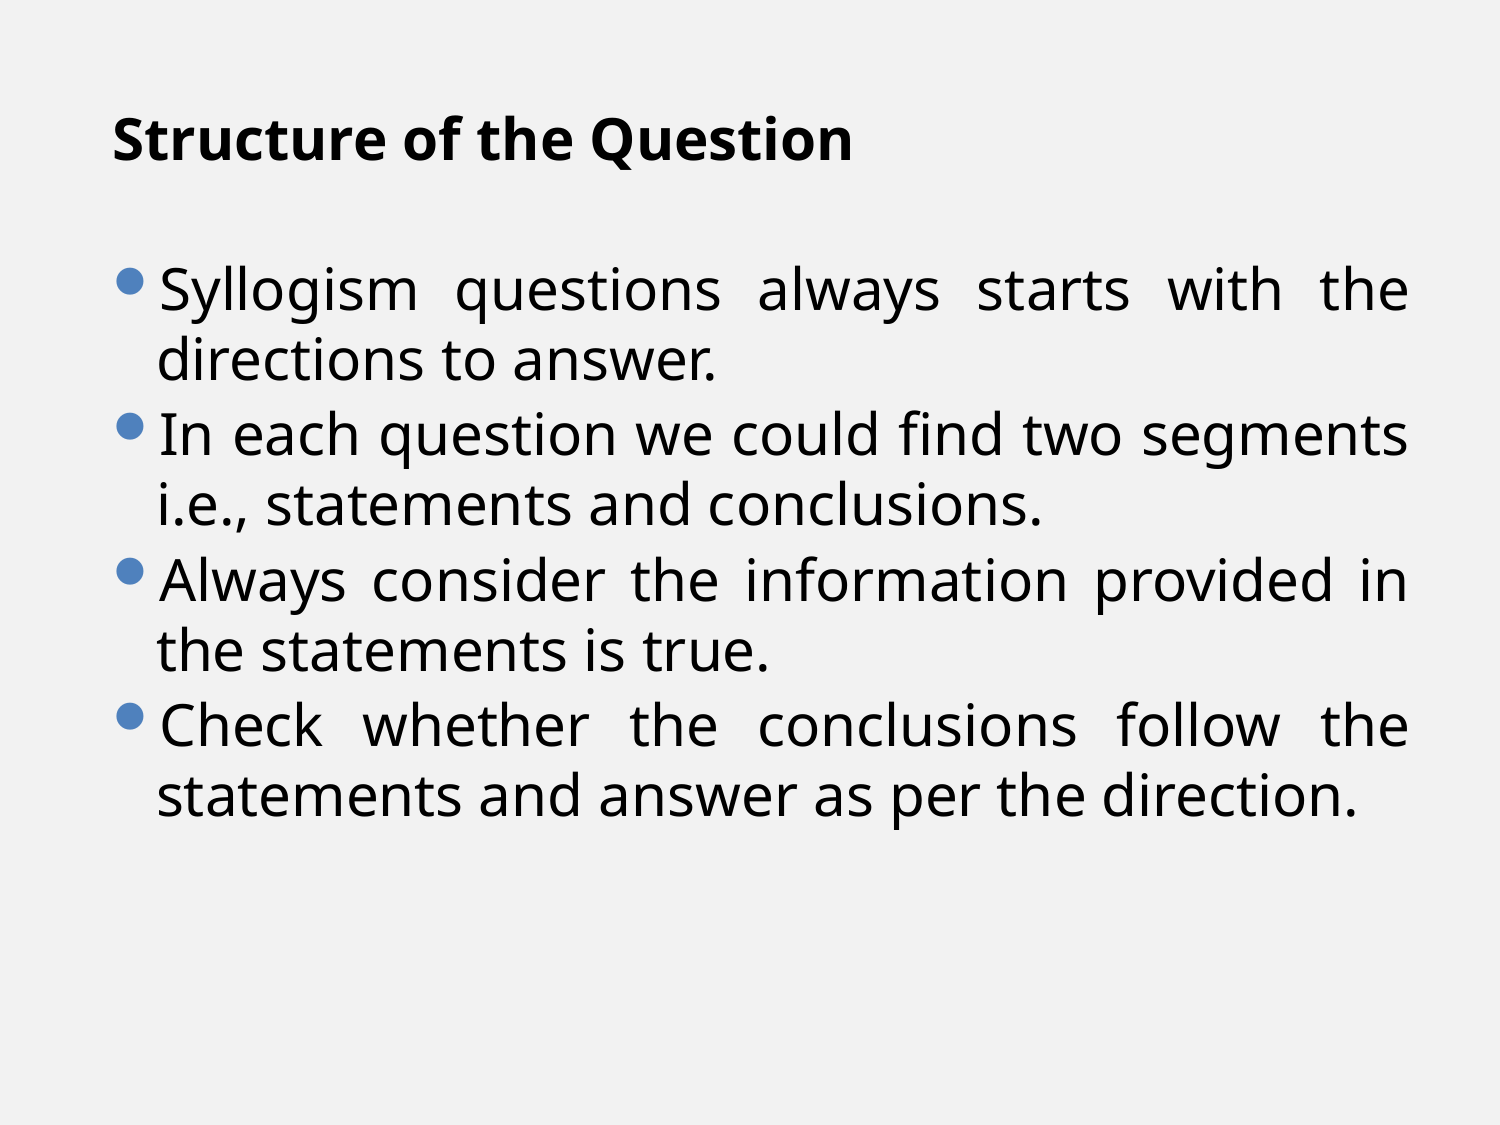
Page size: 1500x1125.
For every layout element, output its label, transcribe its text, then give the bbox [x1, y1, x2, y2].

list Structure of the Question Syllogism questions always starts with the directions to answer. In each question we could find two segments i.e., statements and conclusions. Always consider the information provided in the statements is true. Check whether the conclusions follow the statements and answer as per the direction. [82, 86, 1426, 775]
